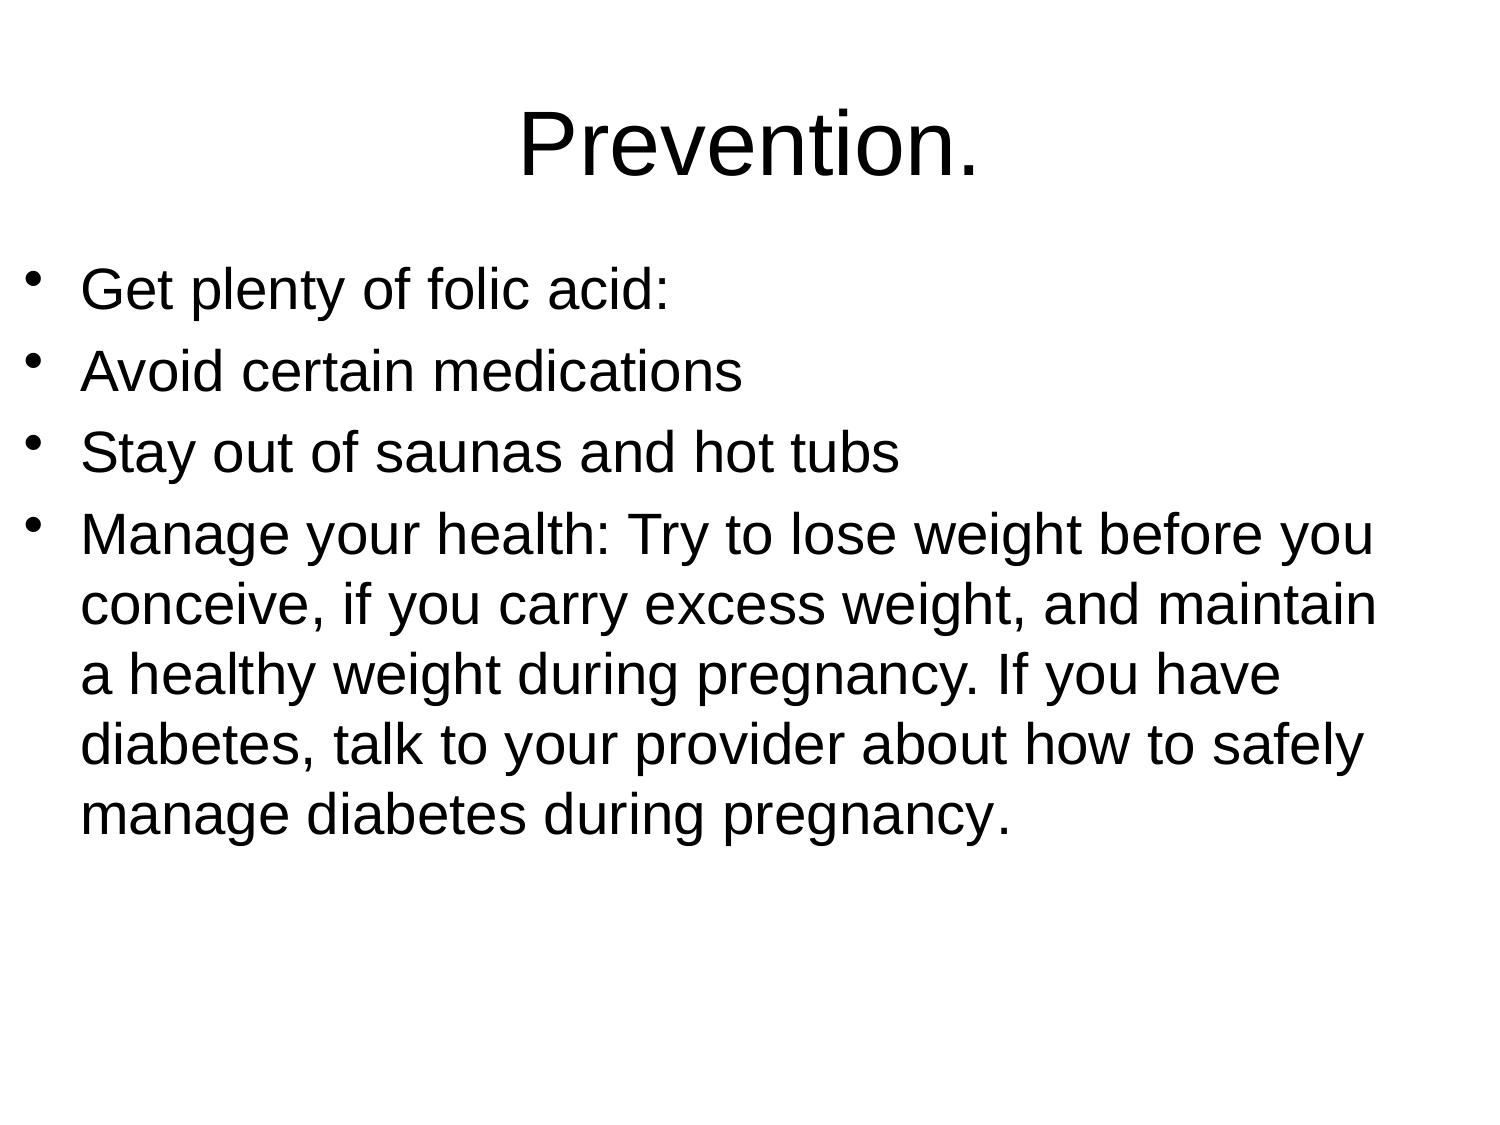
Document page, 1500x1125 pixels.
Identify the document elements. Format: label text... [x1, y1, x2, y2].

list Get plenty of folic acid: Avoid certain medications Stay out of saunas and hot tubs Manage your health: Try to lose weight before you conceive, if you carry excess weight, and maintain a healthy weight during pregnancy. If you have diabetes, talk to your provider about how to safely manage diabetes during pregnancy. [8, 243, 1411, 1009]
title Prevention. [74, 44, 1426, 233]
